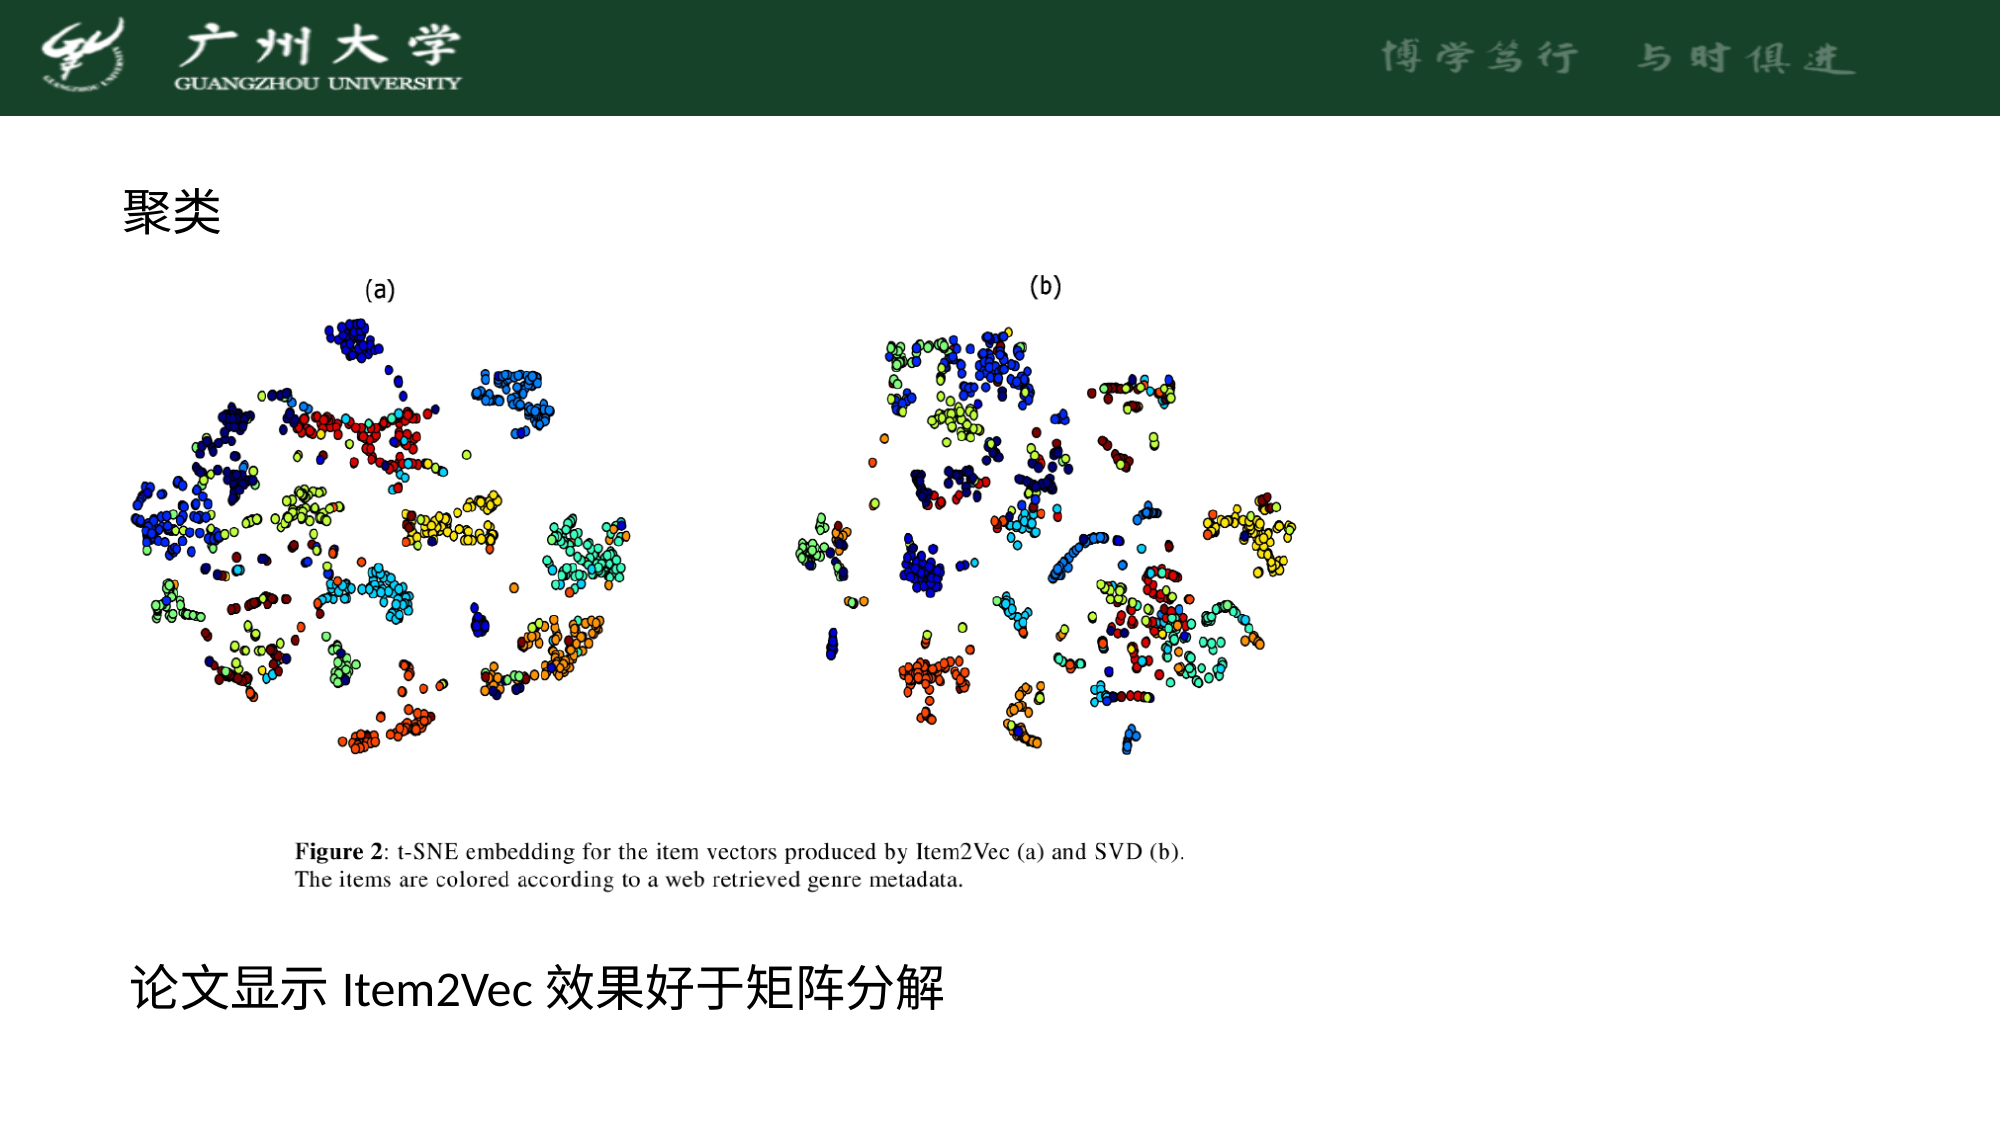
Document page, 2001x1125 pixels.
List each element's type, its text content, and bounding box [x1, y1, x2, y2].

picture [0, 0, 2000, 116]
picture [91, 249, 1356, 912]
text_box 论文显示Item2Vec效果好于矩阵分解 [115, 949, 960, 1024]
text_box 聚类 [107, 173, 238, 249]
